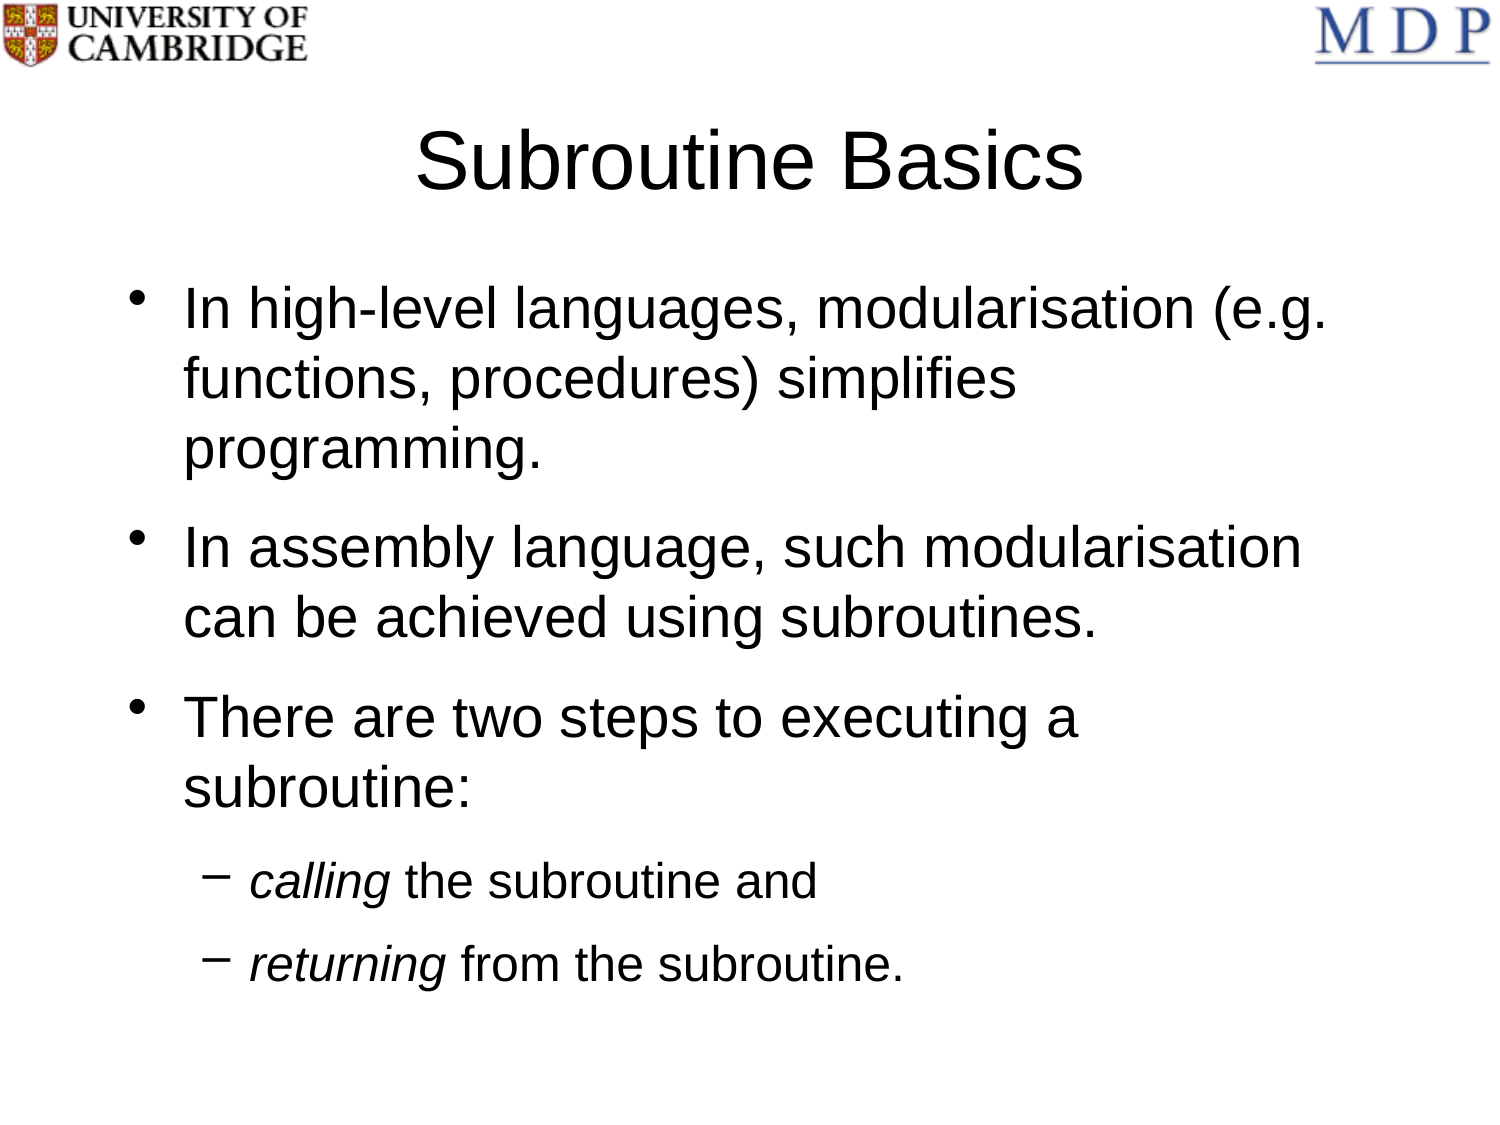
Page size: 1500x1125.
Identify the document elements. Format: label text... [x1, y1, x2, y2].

picture [0, 0, 344, 72]
picture [1309, 0, 1500, 72]
list In high-level languages, modularisation (e.g. functions, procedures) simplifies programming. In assembly language, such modularisation can be achieved using subroutines. There are two steps to executing a subroutine: calling the subroutine and returning from the subroutine. [112, 262, 1388, 1000]
title Subroutine Basics [112, 62, 1388, 250]
